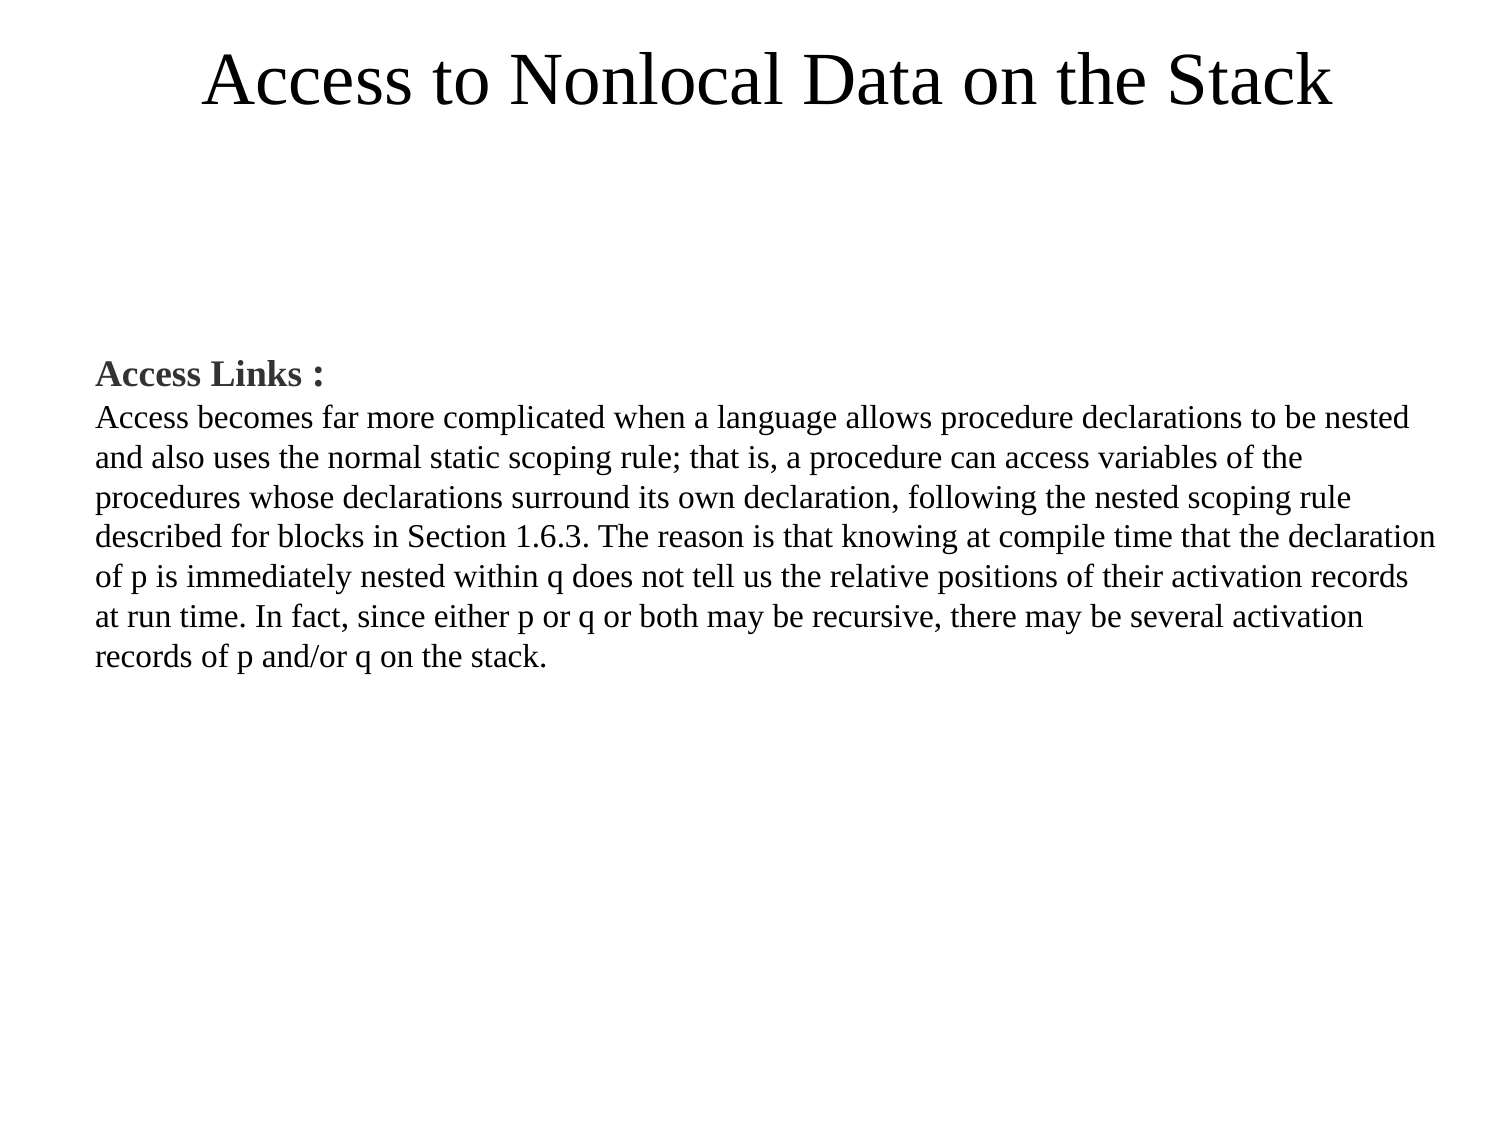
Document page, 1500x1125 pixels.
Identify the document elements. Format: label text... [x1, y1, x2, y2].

title Access to Nonlocal Data on the Stack [130, 24, 1406, 125]
text_box Access Links : Access becomes far more complicated when a language allows procedure declarations to be nested and also uses the normal static scoping rule; that is, a procedure can access variables of the procedures whose declarations surround its own declaration, following the nested scoping rule described for blocks in Section 1.6.3. The reason is that knowing at compile time that the declaration of p is immediately nested within q does not tell us the relative positions of their activation records at run time. In fact, since either p or q or both may be recursive, there may be several activation records of p and/or q on the stack. [80, 337, 1456, 722]
